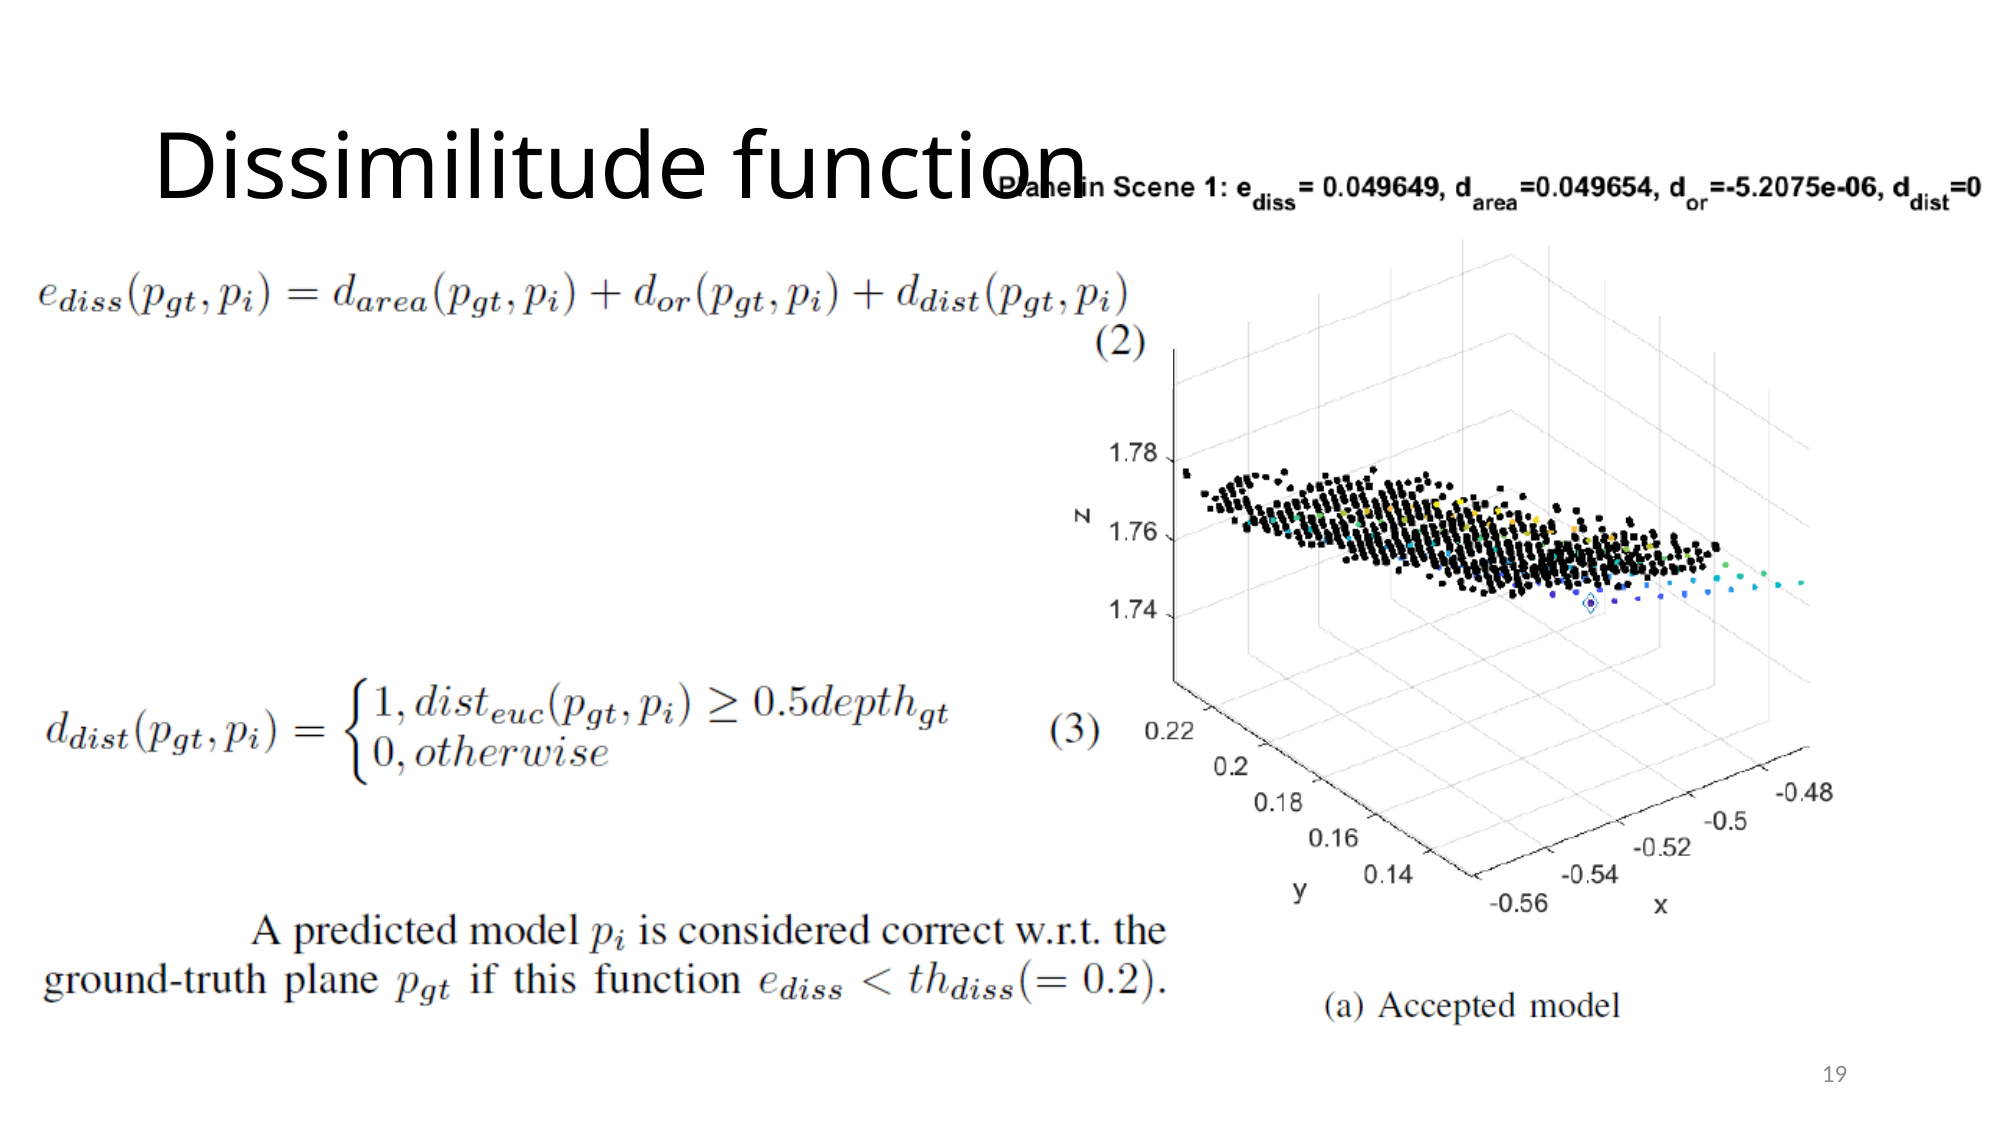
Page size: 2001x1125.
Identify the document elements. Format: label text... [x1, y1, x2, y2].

slide_number 19 [1412, 1042, 1863, 1103]
picture [21, 149, 2000, 1036]
title Dissimilitude function [137, 59, 1863, 236]
